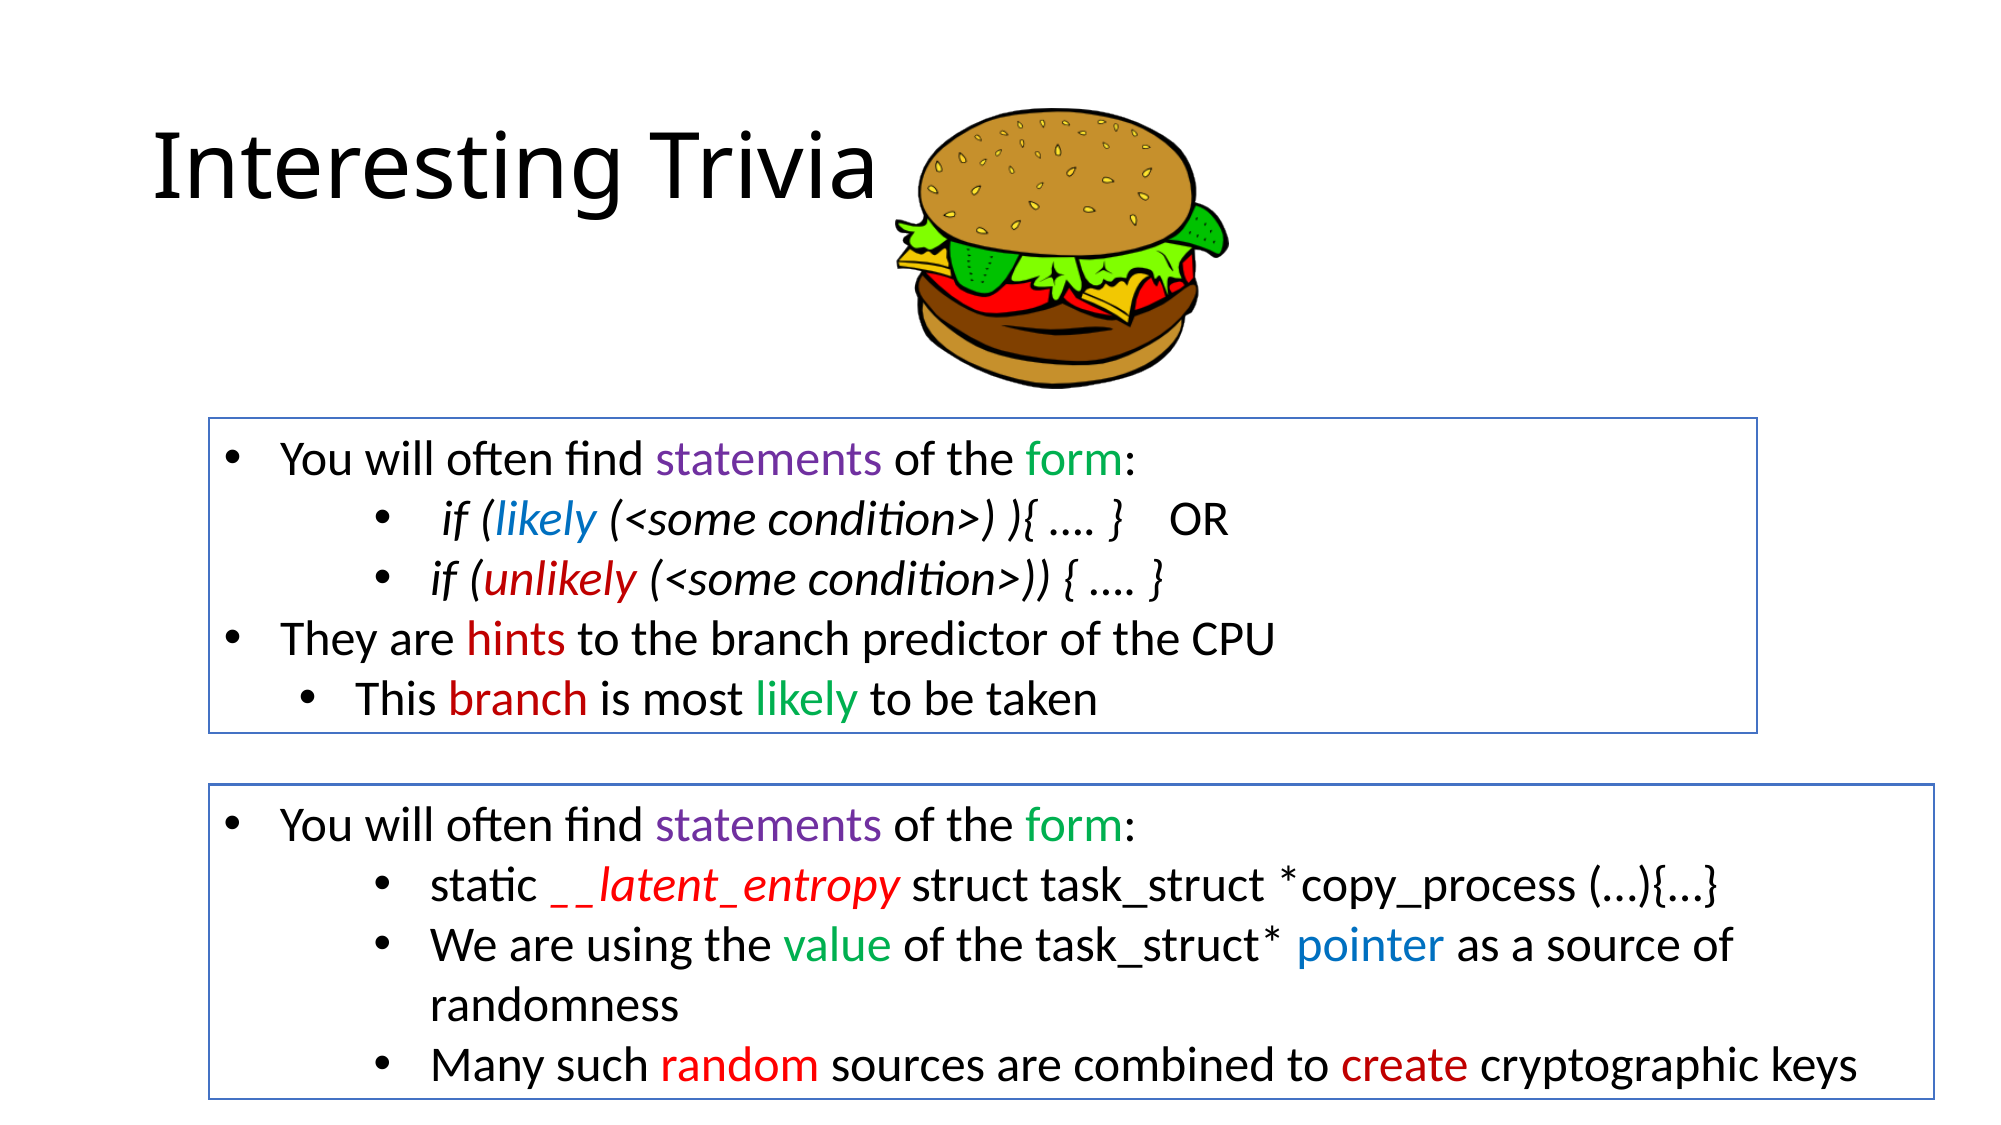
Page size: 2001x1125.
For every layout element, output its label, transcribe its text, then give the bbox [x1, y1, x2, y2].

text_box You will often find statements of the form: if (likely (<some condition>) ){ …. } OR if (unlikely (<some condition>)) { …. } They are hints to the branch predictor of the CPU This branch is most likely to be taken [208, 417, 1758, 734]
footer (c) Smruti R. Sarangi, 2023 [662, 1042, 1338, 1103]
title Interesting Trivia [137, 59, 1863, 278]
text_box You will often find statements of the form: static __latent_entropy struct task_struct *copy_process (…){…} We are using the value of the task_struct* pointer as a source of randomness Many such random sources are combined to create cryptographic keys [208, 783, 1935, 1100]
picture [895, 108, 1229, 389]
